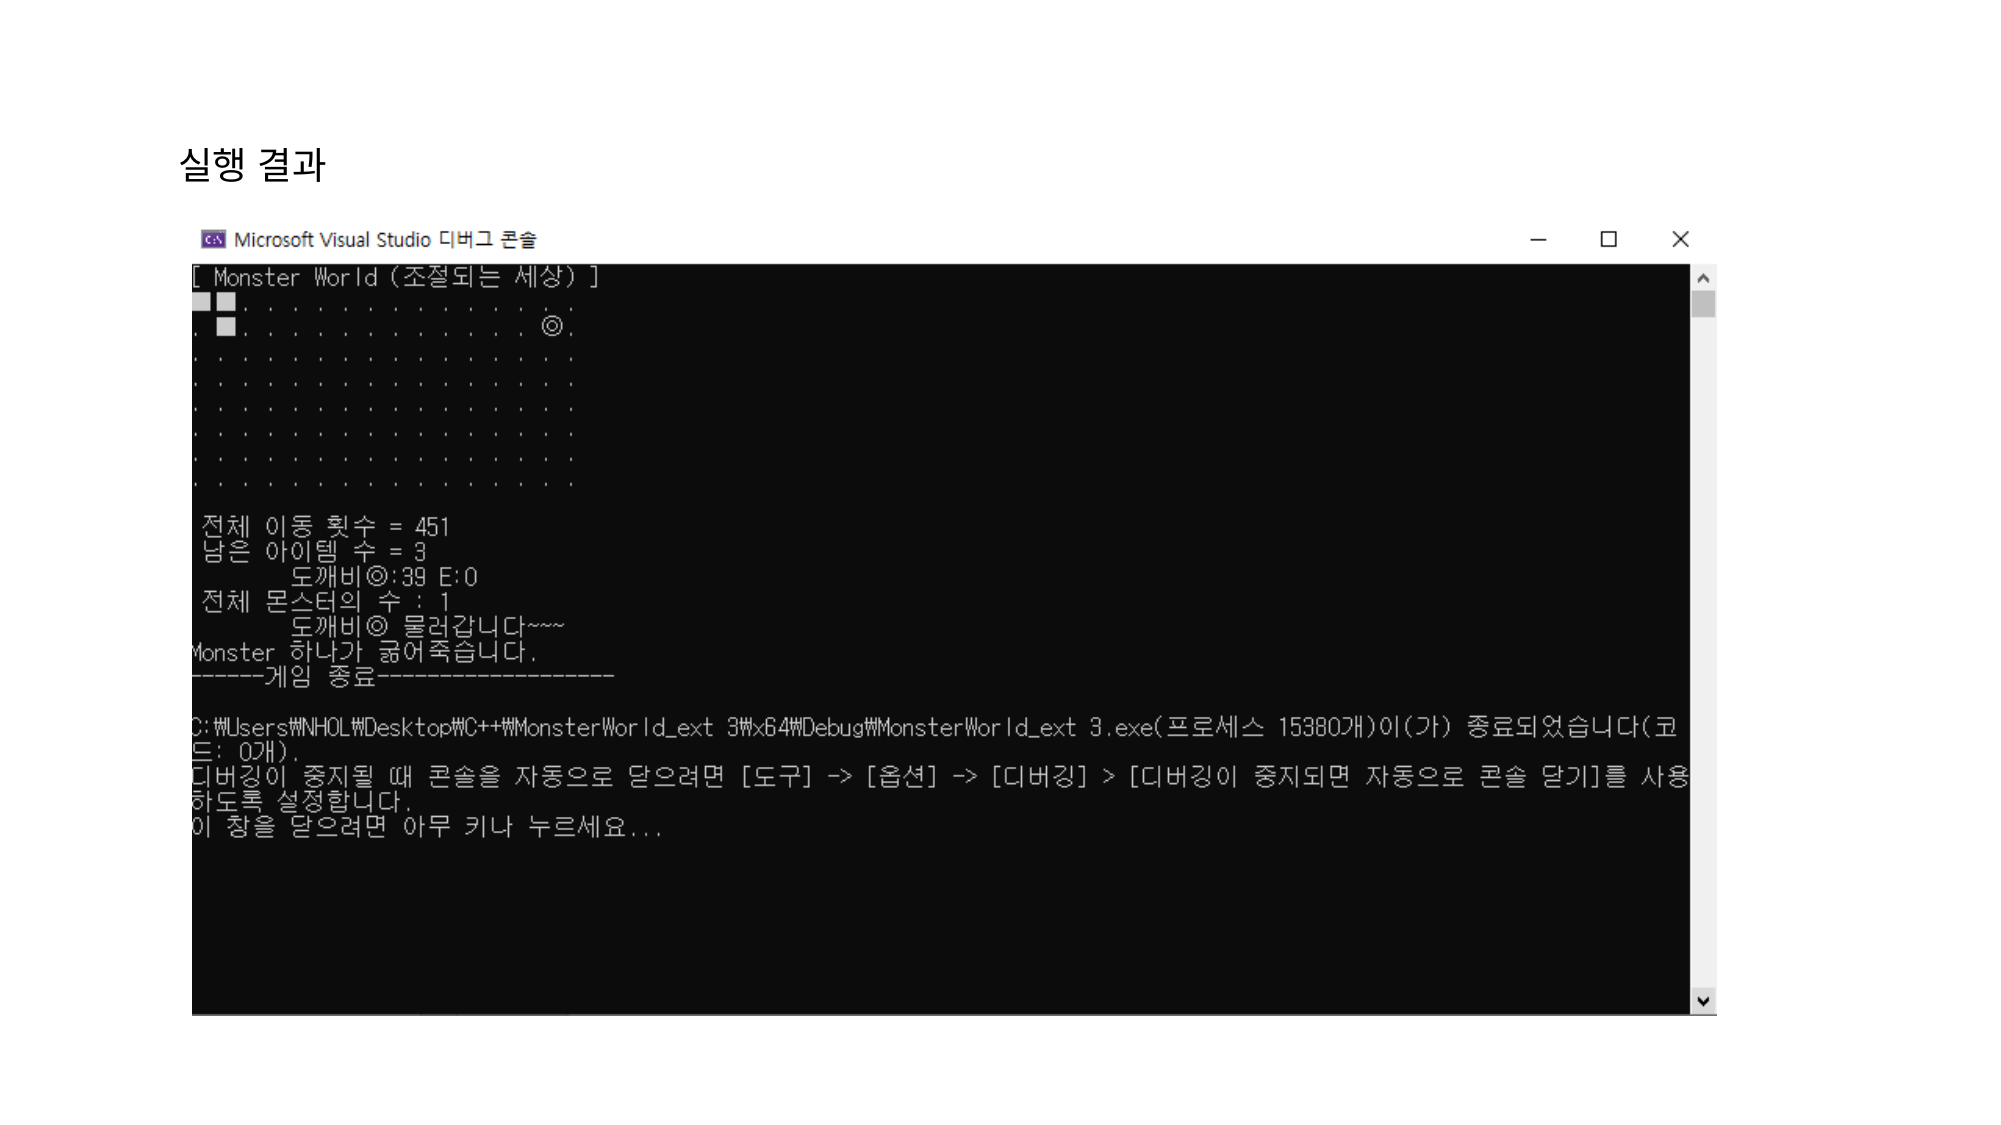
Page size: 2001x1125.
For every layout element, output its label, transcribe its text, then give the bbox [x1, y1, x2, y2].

text_box 실행 결과 [163, 134, 715, 195]
picture [192, 219, 1717, 1016]
